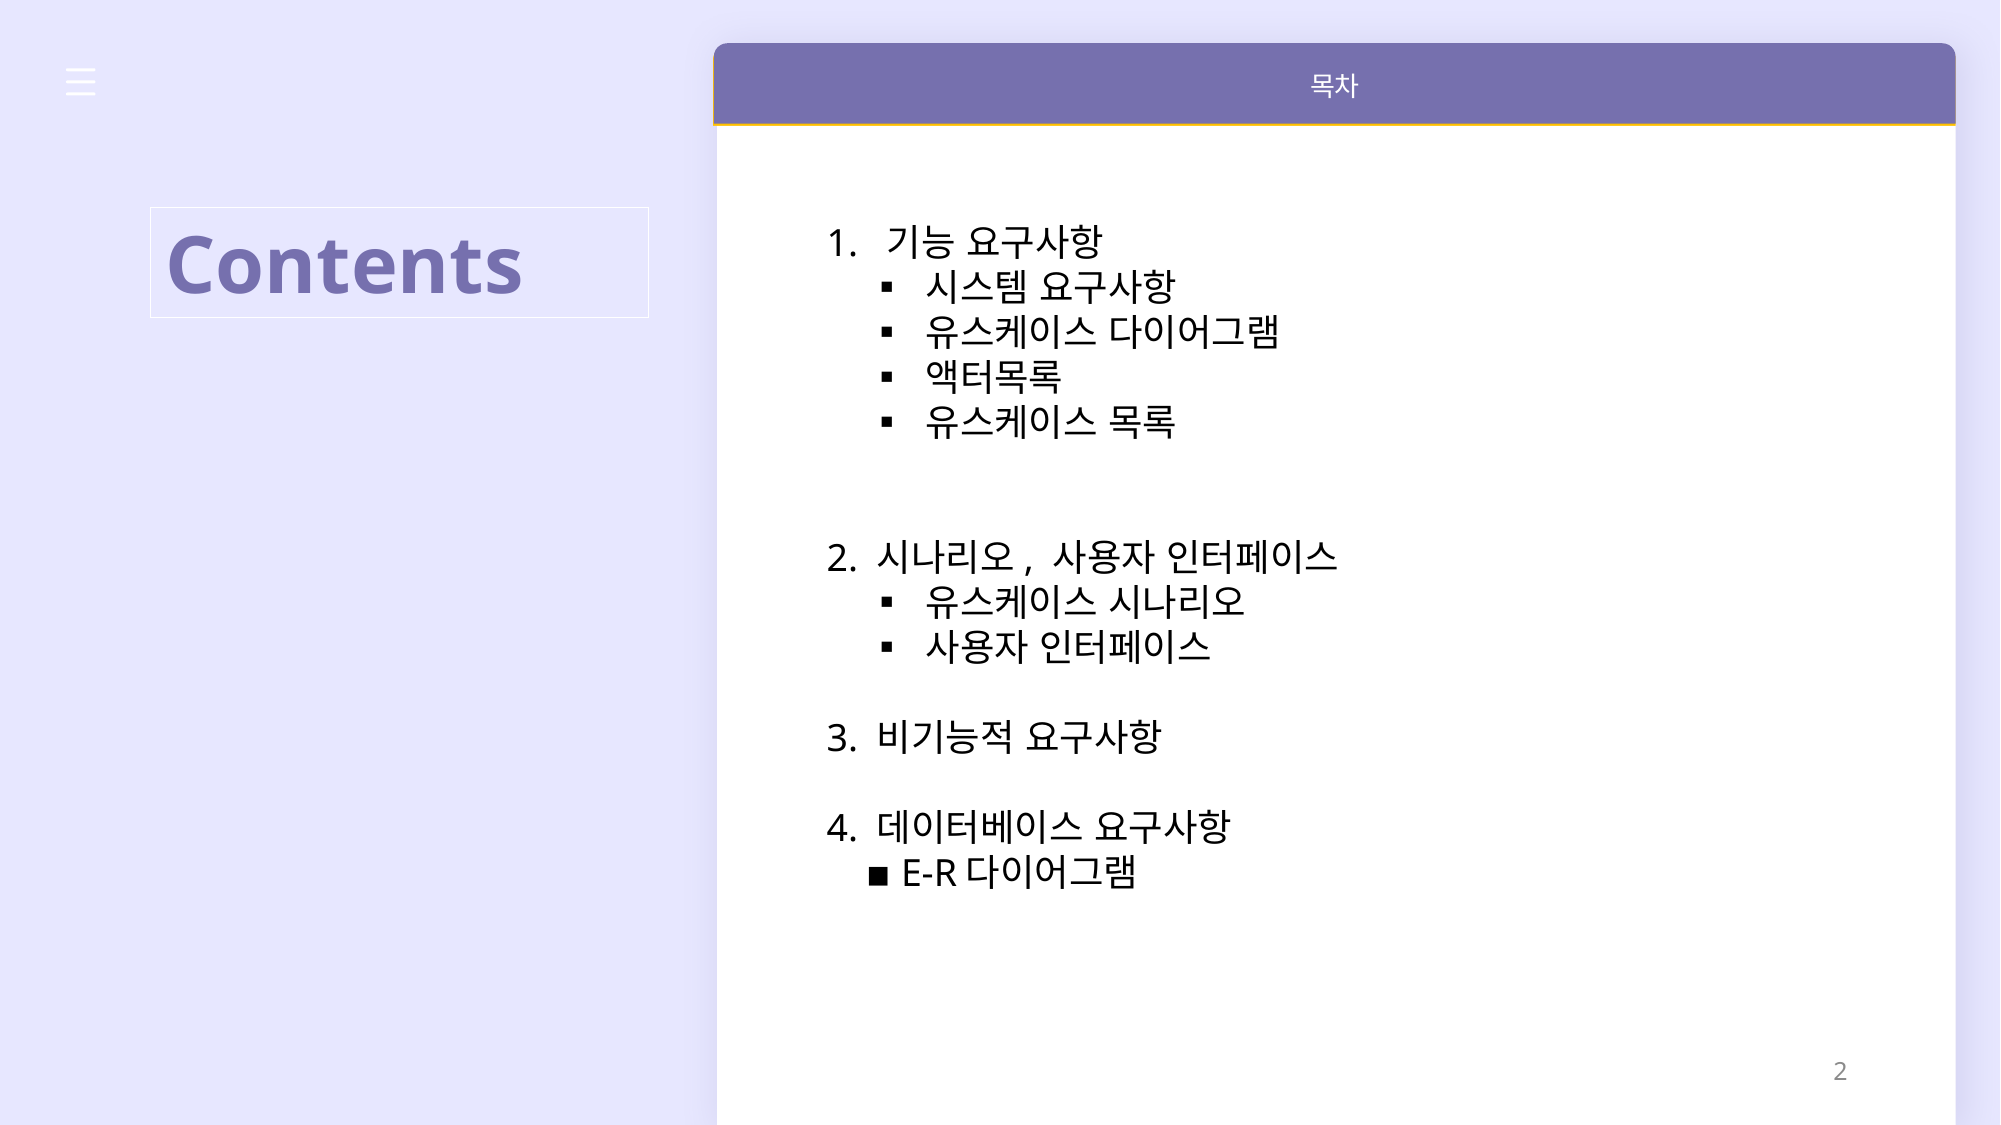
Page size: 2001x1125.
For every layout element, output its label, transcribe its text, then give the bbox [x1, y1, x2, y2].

text_box Contents [150, 207, 649, 318]
text_box [64, 79, 97, 85]
text_box [64, 67, 97, 73]
slide_number 2 [1412, 1042, 1863, 1103]
text_box [64, 91, 97, 97]
text_box 1. 기능 요구사항 ▪ 시스템 요구사항 ▪ 유스케이스 다이어그램 ▪ 액터목록 ▪ 유스케이스 목록 2. 시나리오, 사용자 인터페이스 ▪ 유스케이스 시나리오 ▪ 사용자 인터페이스 3. 비기능적 요구사항 4. 데이터베이스 요구사항 ▪ E-R다이어그램 [811, 166, 1885, 1037]
text_box 목차 [712, 42, 1957, 125]
text_box [716, 127, 1957, 1125]
